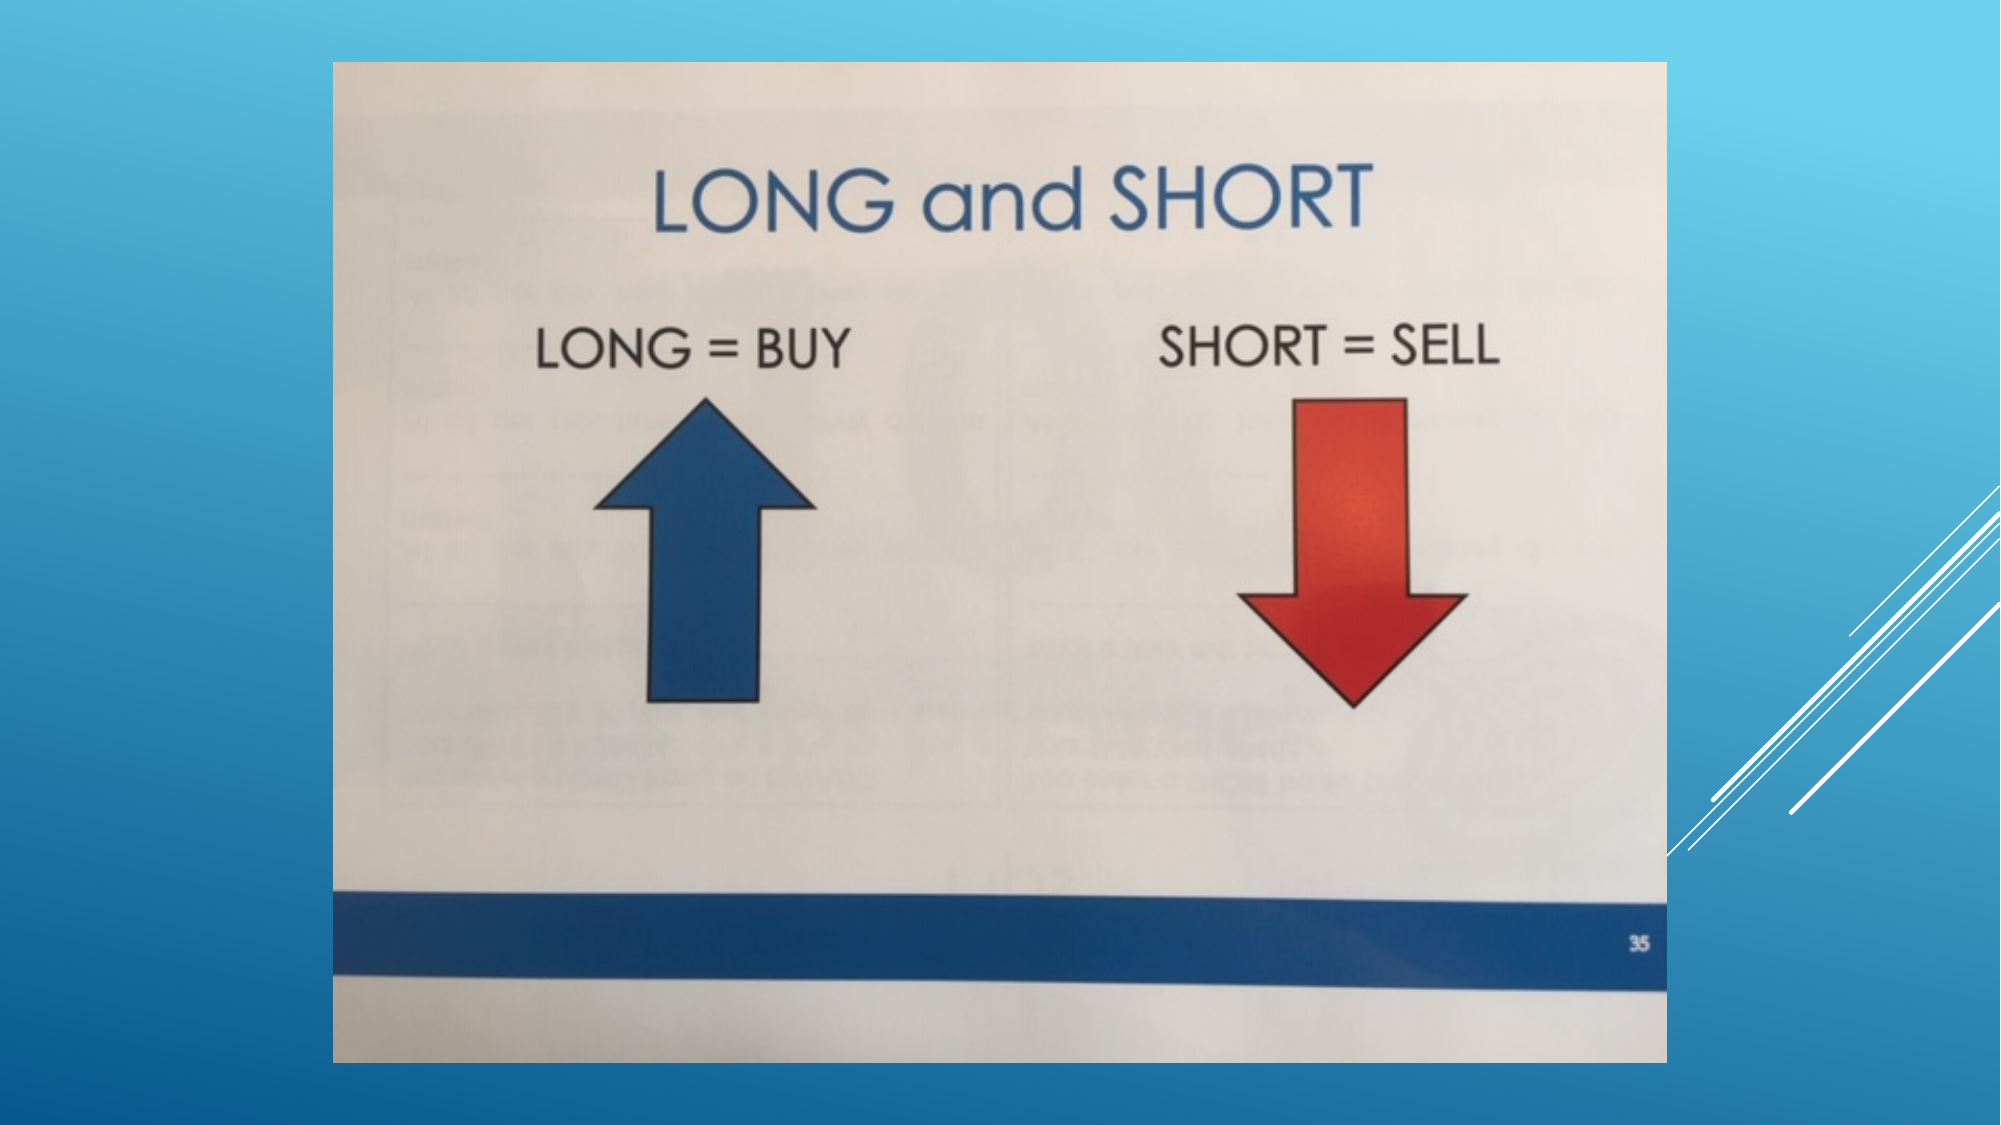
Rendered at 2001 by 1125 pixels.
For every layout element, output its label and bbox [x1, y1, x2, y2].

picture [332, 62, 1667, 1063]
